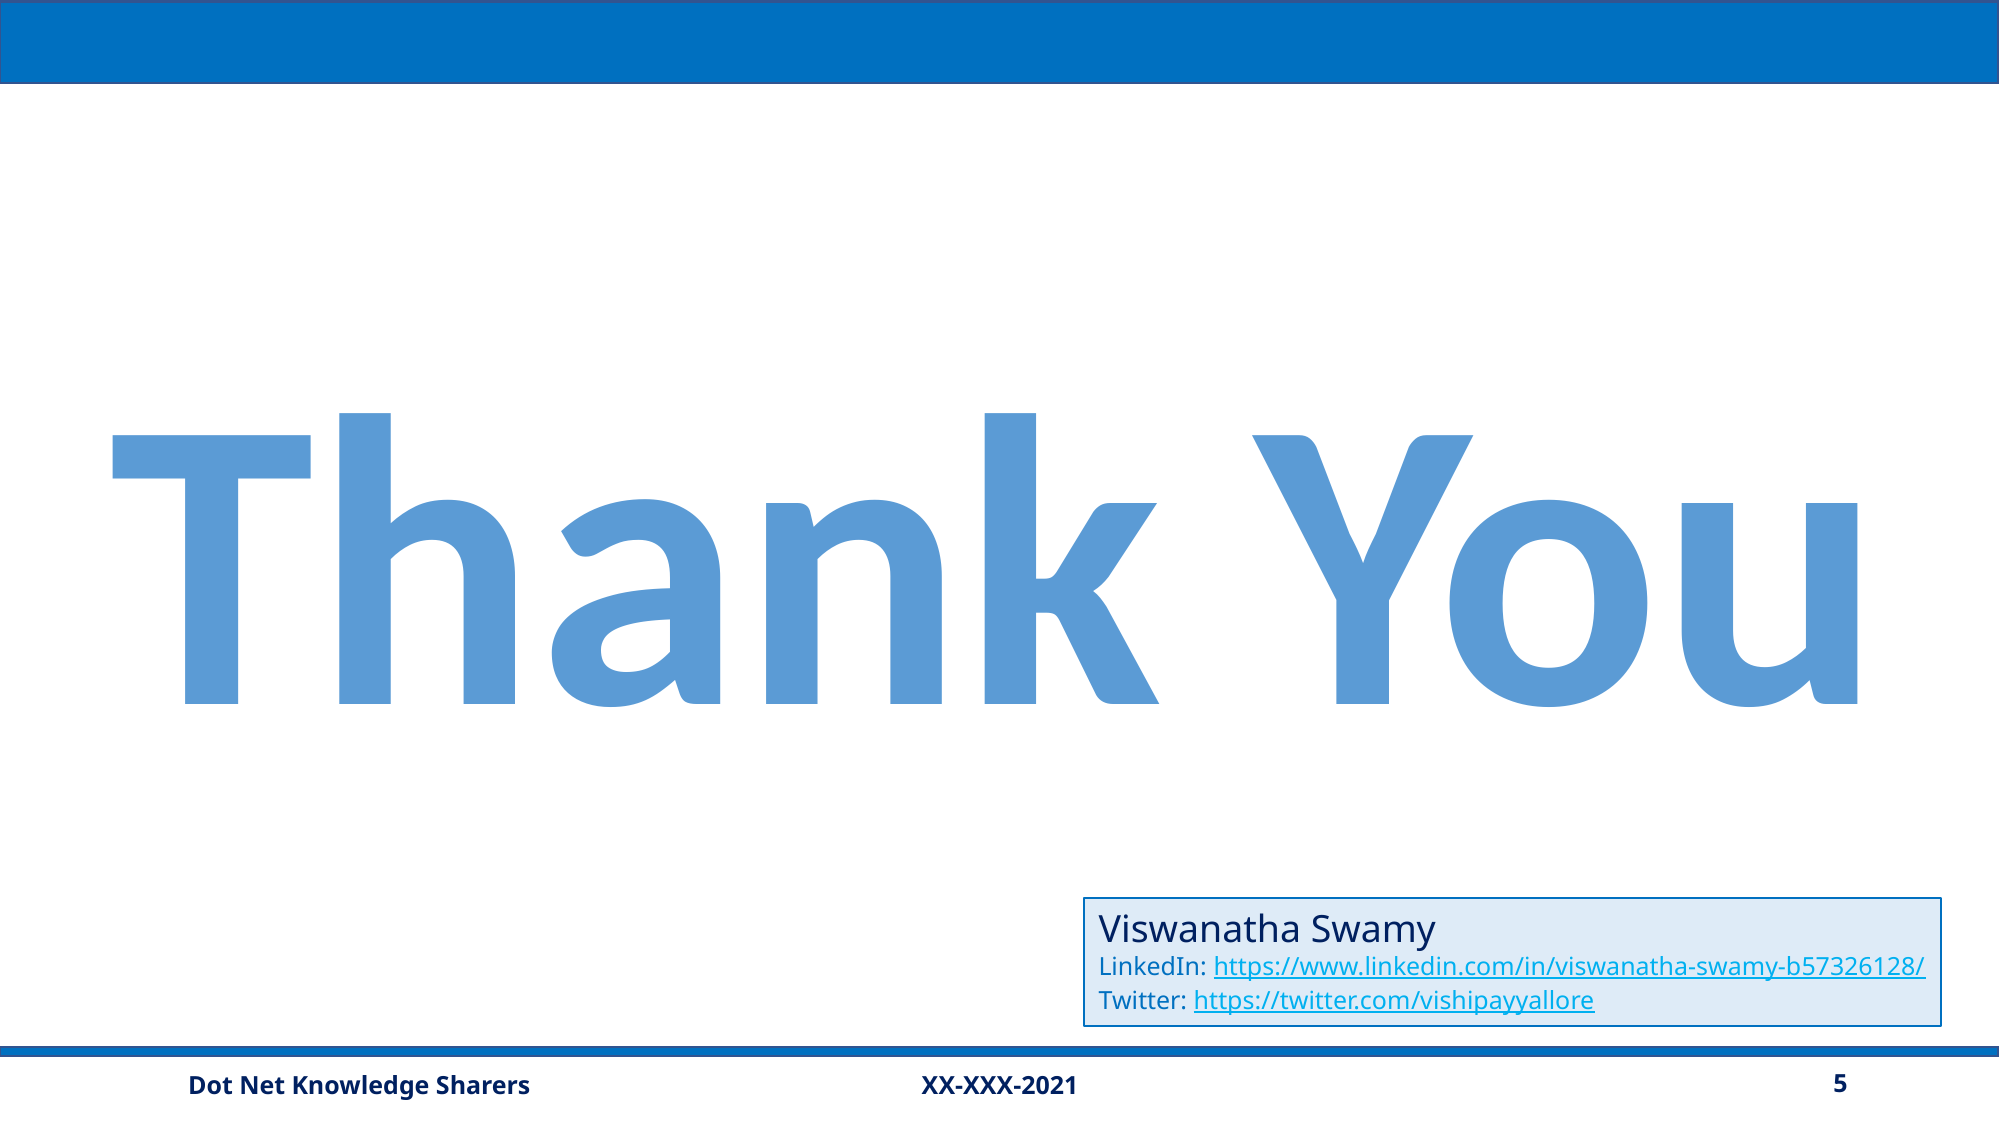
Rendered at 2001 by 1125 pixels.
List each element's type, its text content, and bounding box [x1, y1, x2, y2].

text_box [0, 0, 1999, 84]
text_box Viswanatha Swamy LinkedIn: https://www.linkedin.com/in/viswanatha-swamy-b57326128/ Twitter: https://twitter.com/vishipayyallore [1083, 898, 1941, 1026]
slide_number 5 [1412, 1054, 1863, 1115]
footer XX-XXX-2021 [697, 1054, 1338, 1115]
text_box Dot Net Knowledge Sharers [21, 1054, 697, 1115]
text_box Thank You [94, 282, 1900, 796]
text_box [0, 1046, 1999, 1057]
